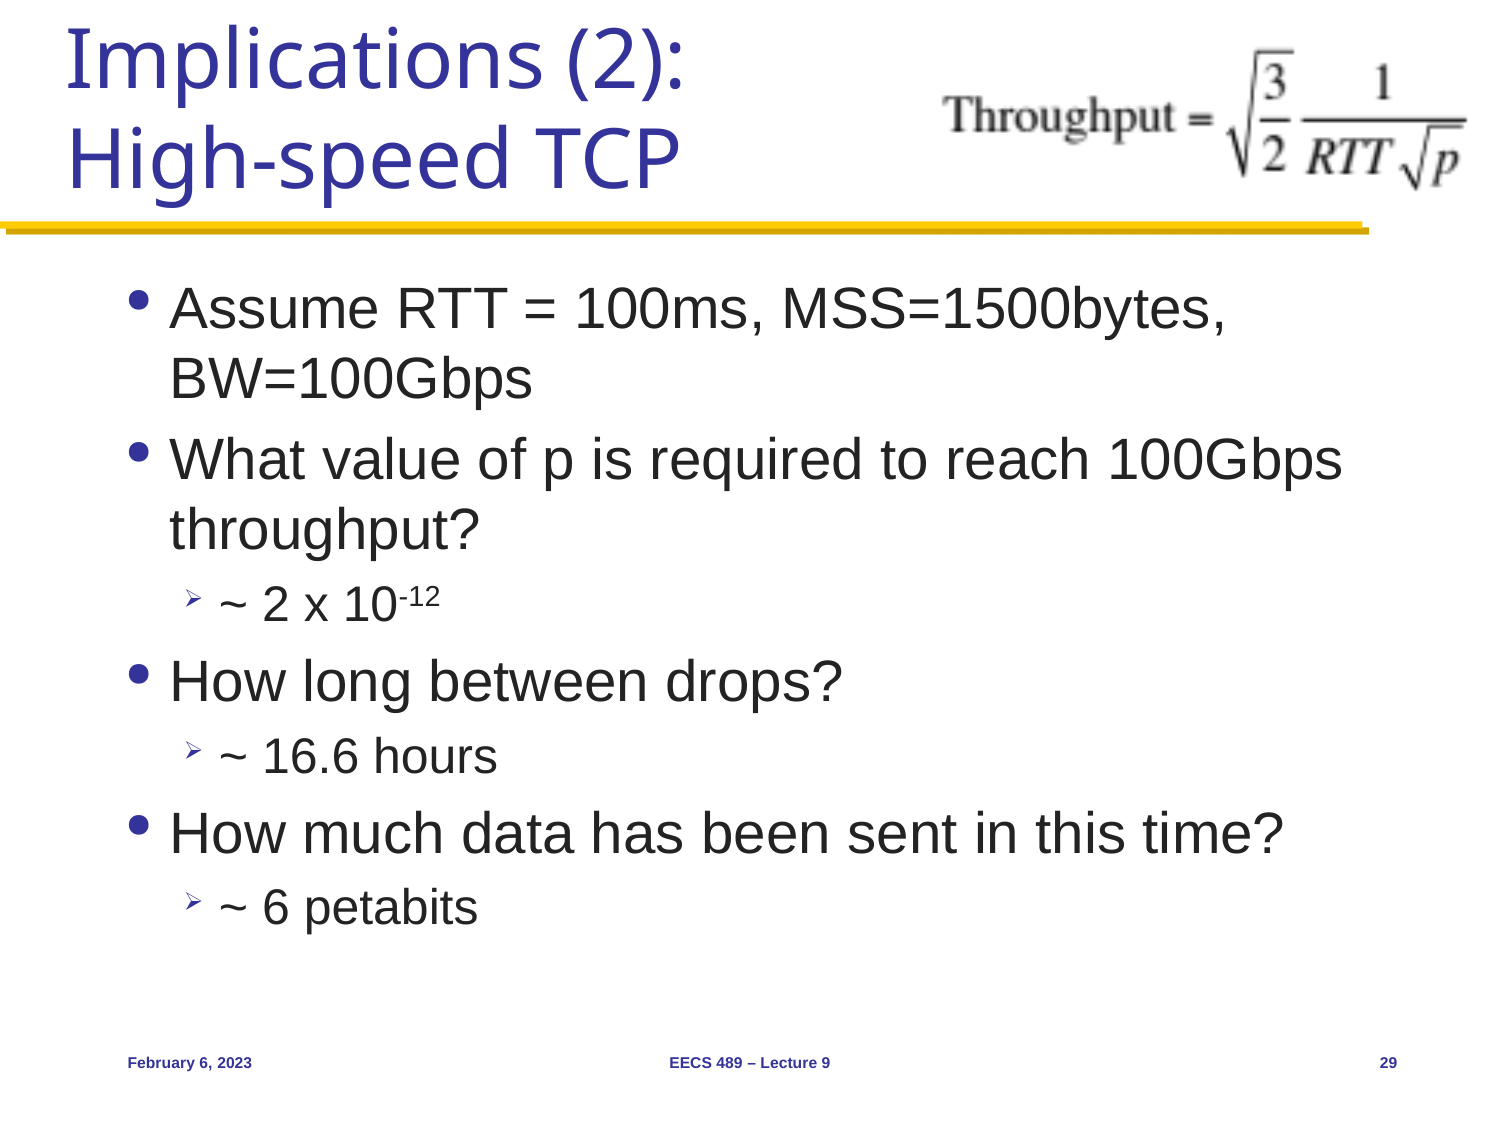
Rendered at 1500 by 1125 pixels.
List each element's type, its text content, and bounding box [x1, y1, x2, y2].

title Implications (2): High-speed TCP [49, 24, 1451, 213]
list Assume RTT = 100ms, MSS=1500bytes, BW=100Gbps What value of p is required to reach 100Gbps throughput? ~ 2 x 10-12 How long between drops? ~ 16.6 hours How much data has been sent in this time? ~ 6 petabits [112, 262, 1413, 988]
footer EECS 489 – Lecture 9 [512, 1024, 988, 1101]
slide_number 29 [1312, 1024, 1413, 1101]
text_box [937, 42, 1474, 195]
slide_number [112, 1024, 426, 1101]
